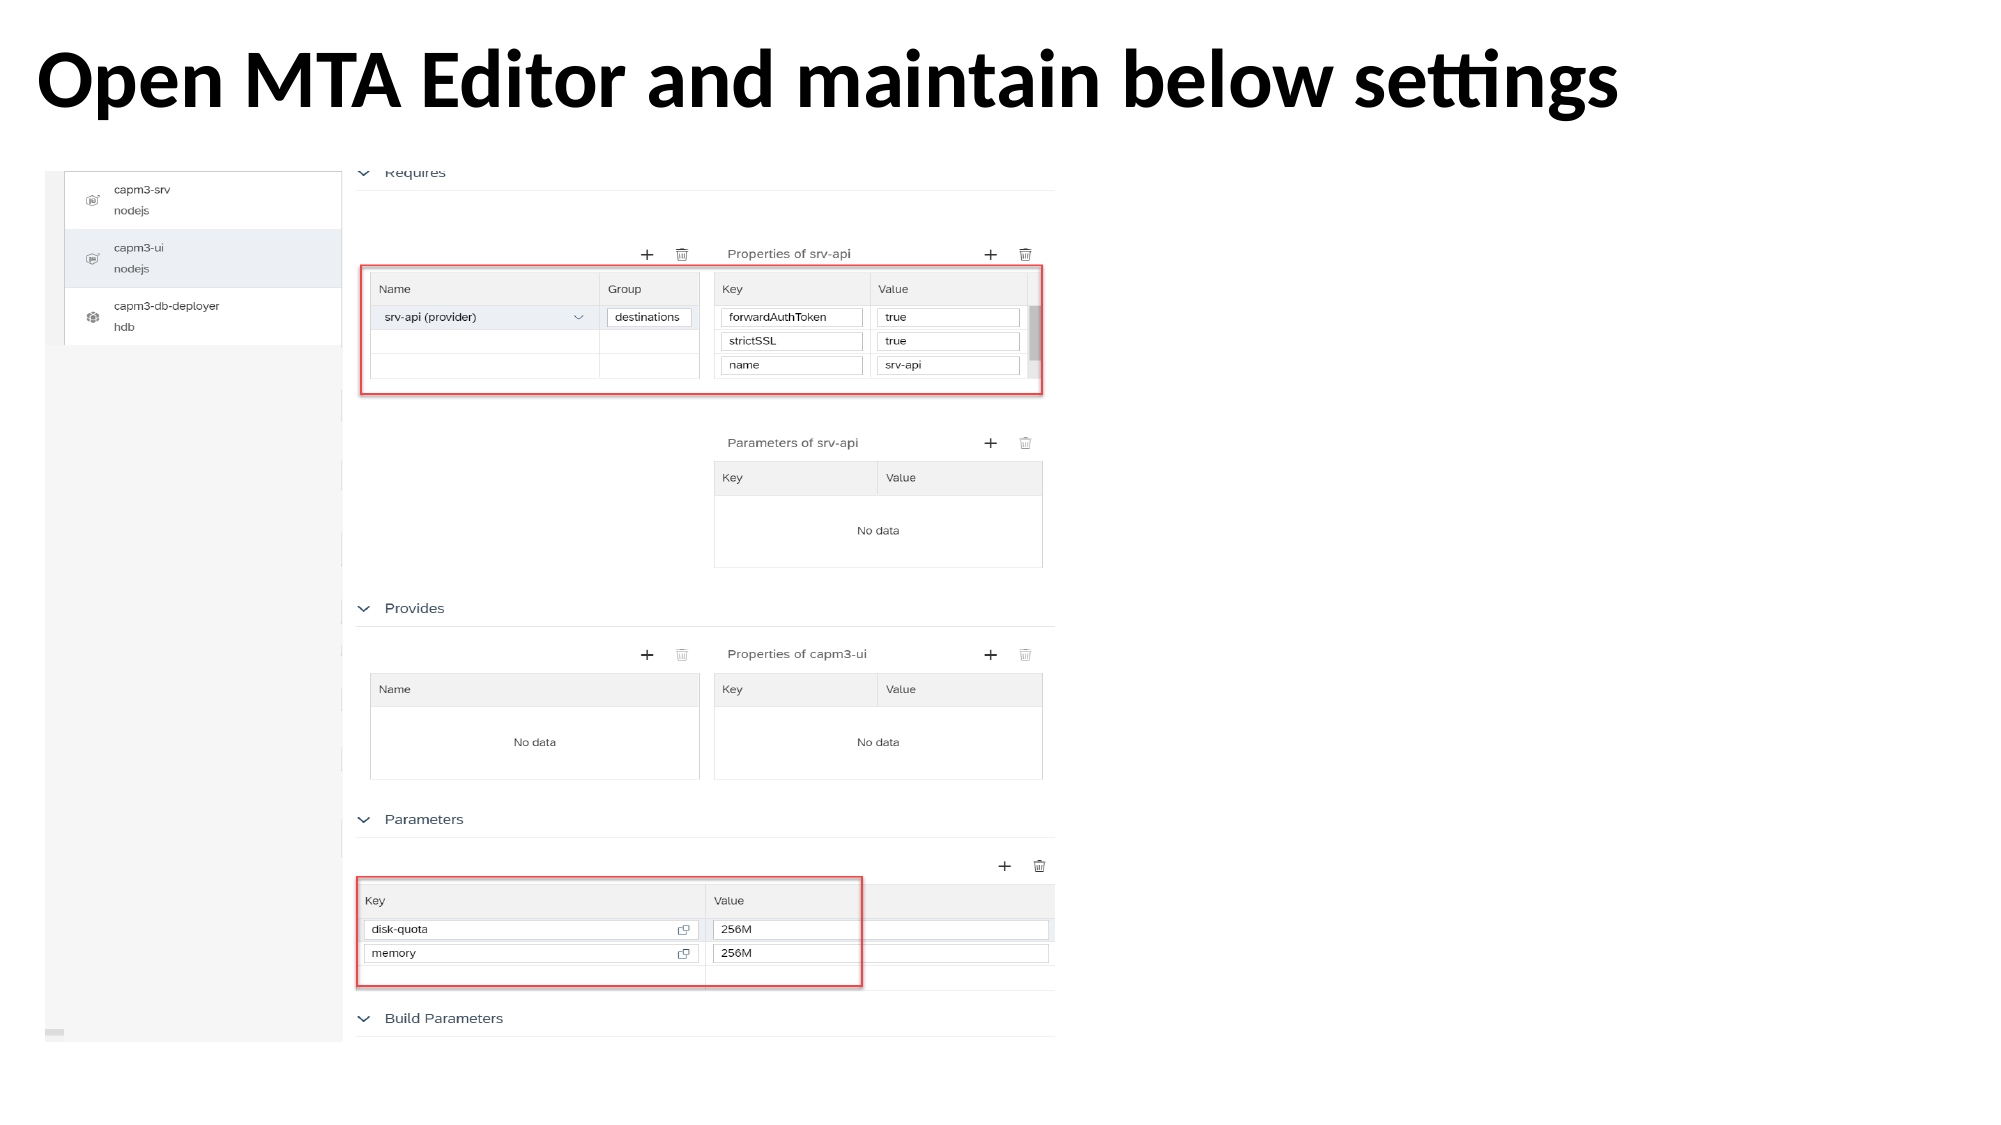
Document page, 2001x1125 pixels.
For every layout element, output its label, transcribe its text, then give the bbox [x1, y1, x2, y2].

text_box Open MTA Editor and maintain below settings [22, 16, 1847, 132]
picture [45, 171, 1055, 1042]
